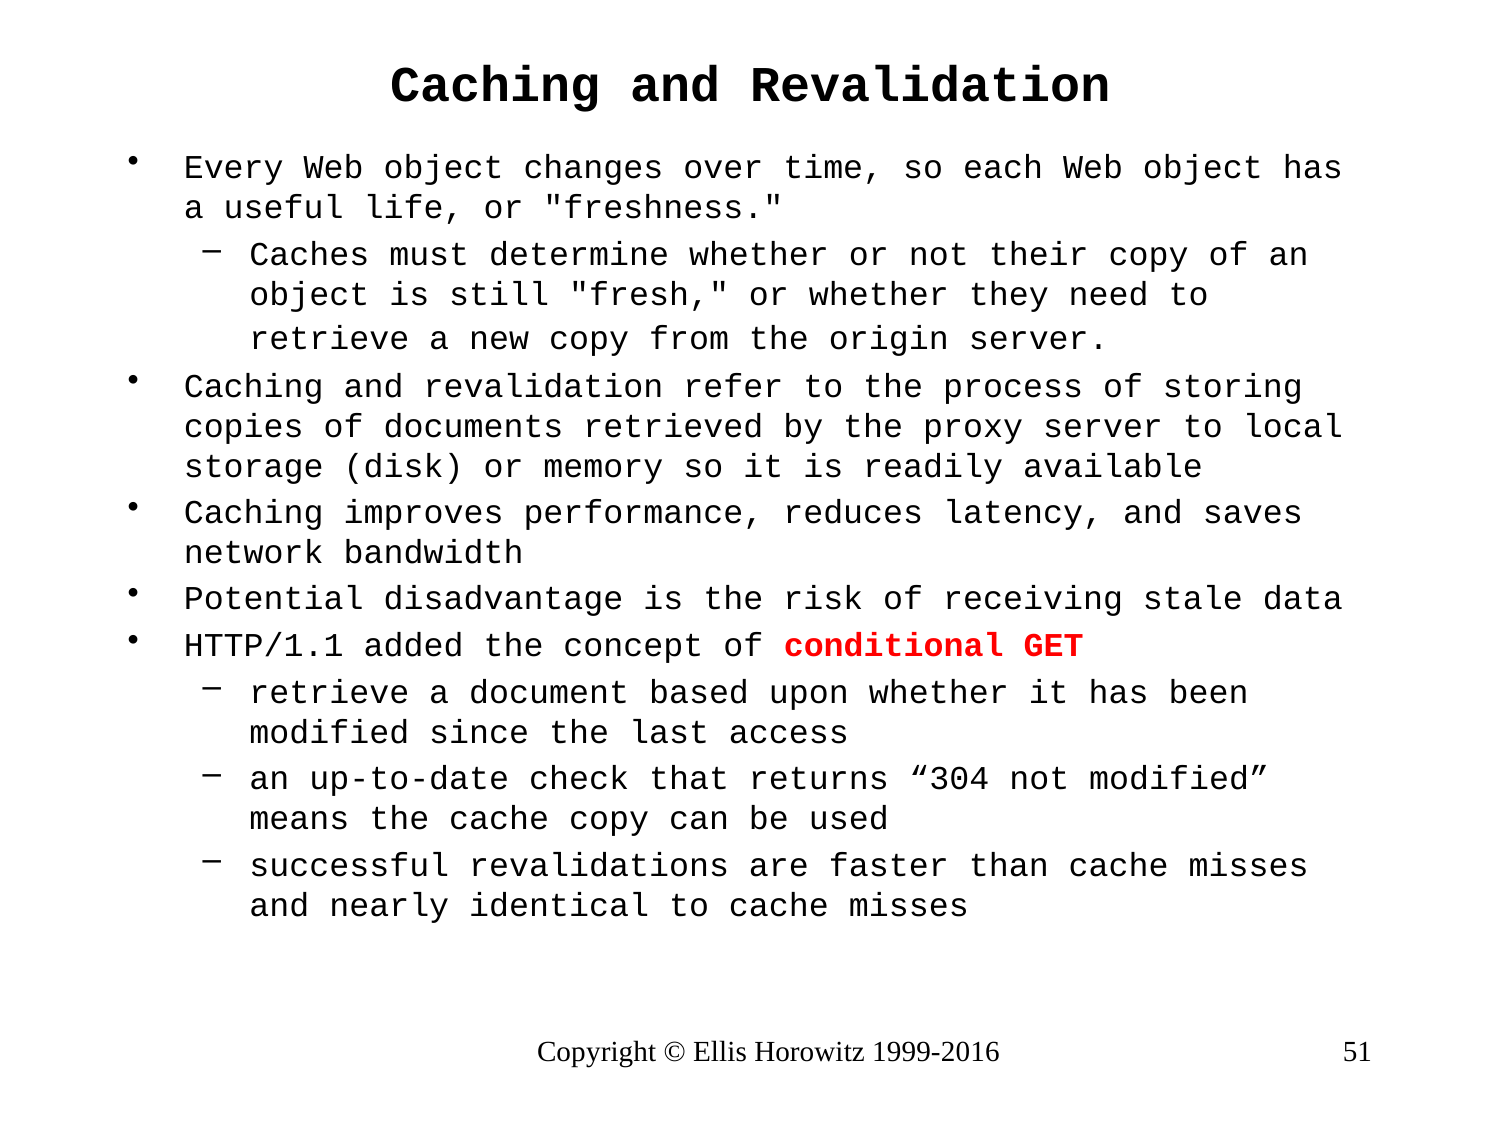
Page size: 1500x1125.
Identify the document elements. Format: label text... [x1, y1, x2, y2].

footer Copyright © Ellis Horowitz 1999-2016 [512, 1024, 1026, 1101]
title Caching and Revalidation [112, 37, 1388, 125]
list Every Web object changes over time, so each Web object has a useful life, or "freshness." Caches must determine whether or not their copy of an object is still "fresh," or whether they need to retrieve a new copy from the origin server. Caching and revalidation refer to the process of storing copies of documents retrieved by the proxy server to local storage (disk) or memory so it is readily available Caching improves performance, reduces latency, and saves network bandwidth Potential disadvantage is the risk of receiving stale data HTTP/1.1 added the concept of conditional GET retrieve a document based upon whether it has been modified since the last access an up-to-date check that returns “304 not modified” means the cache copy can be used successful revalidations are faster than cache misses and nearly identical to cache misses [112, 137, 1388, 1000]
slide_number 51 [1074, 1024, 1388, 1101]
